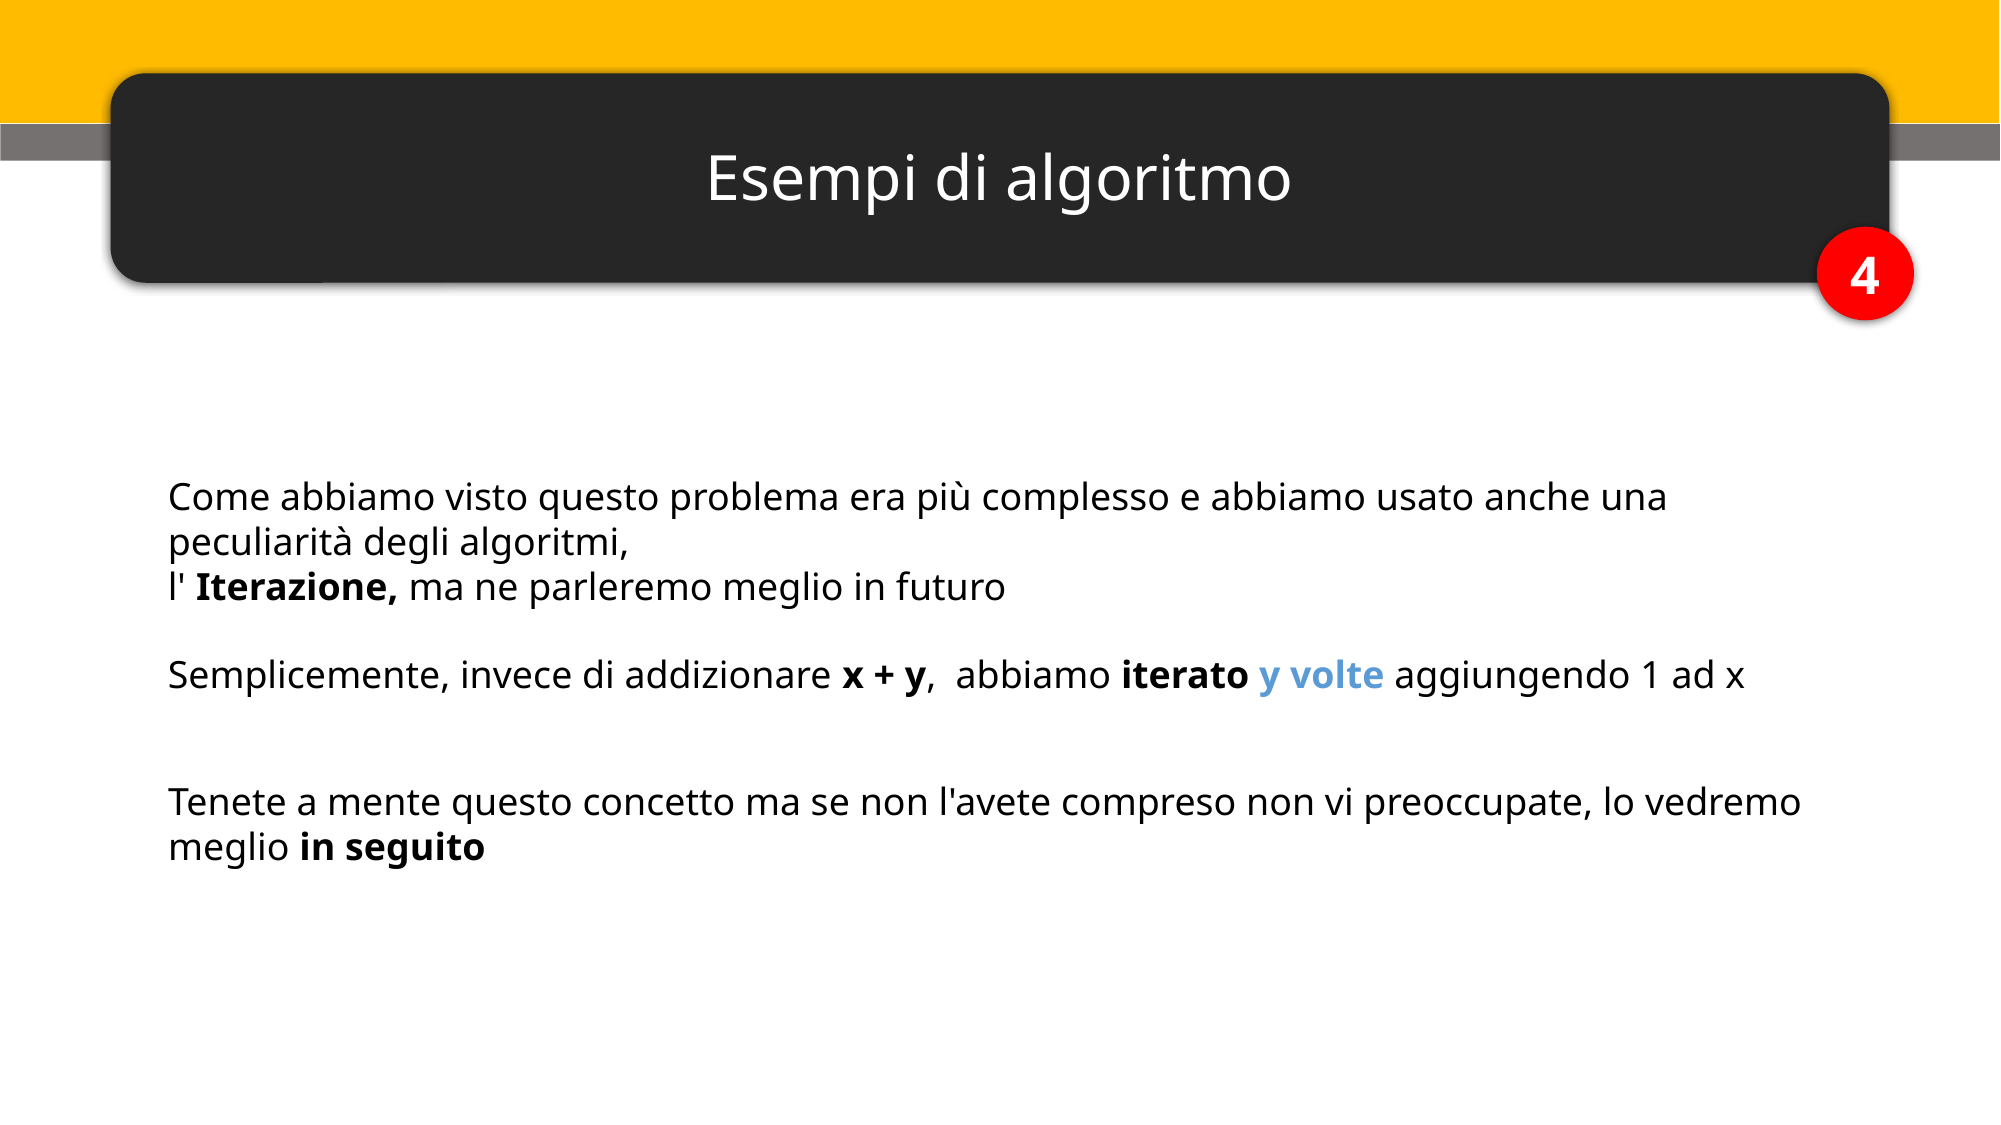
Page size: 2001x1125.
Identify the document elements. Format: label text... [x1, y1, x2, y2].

text_box [1900, 122, 2000, 163]
text_box [1839, 313, 1892, 321]
text_box [1897, 237, 1914, 309]
text_box 4 [1834, 235, 1897, 313]
text_box [110, 73, 1890, 283]
text_box Come abbiamo visto questo problema era più complesso e abbiamo usato anche una peculiarità degli algoritmi, l' Iterazione, ma ne parleremo meglio in futuro [153, 465, 1831, 616]
text_box [1816, 237, 1834, 310]
text_box [0, 122, 102, 163]
text_box [0, 0, 2000, 122]
text_box [1837, 226, 1893, 235]
text_box Esempi di algoritmo [156, 130, 1844, 221]
text_box Tenete a mente questo concetto ma se non l'avete compreso non vi preoccupate, lo vedremo meglio in seguito [153, 770, 1825, 875]
text_box Semplicemente, invece di addizionare x + y, abbiamo iterato y volte aggiungendo 1 ad x [153, 643, 1831, 704]
